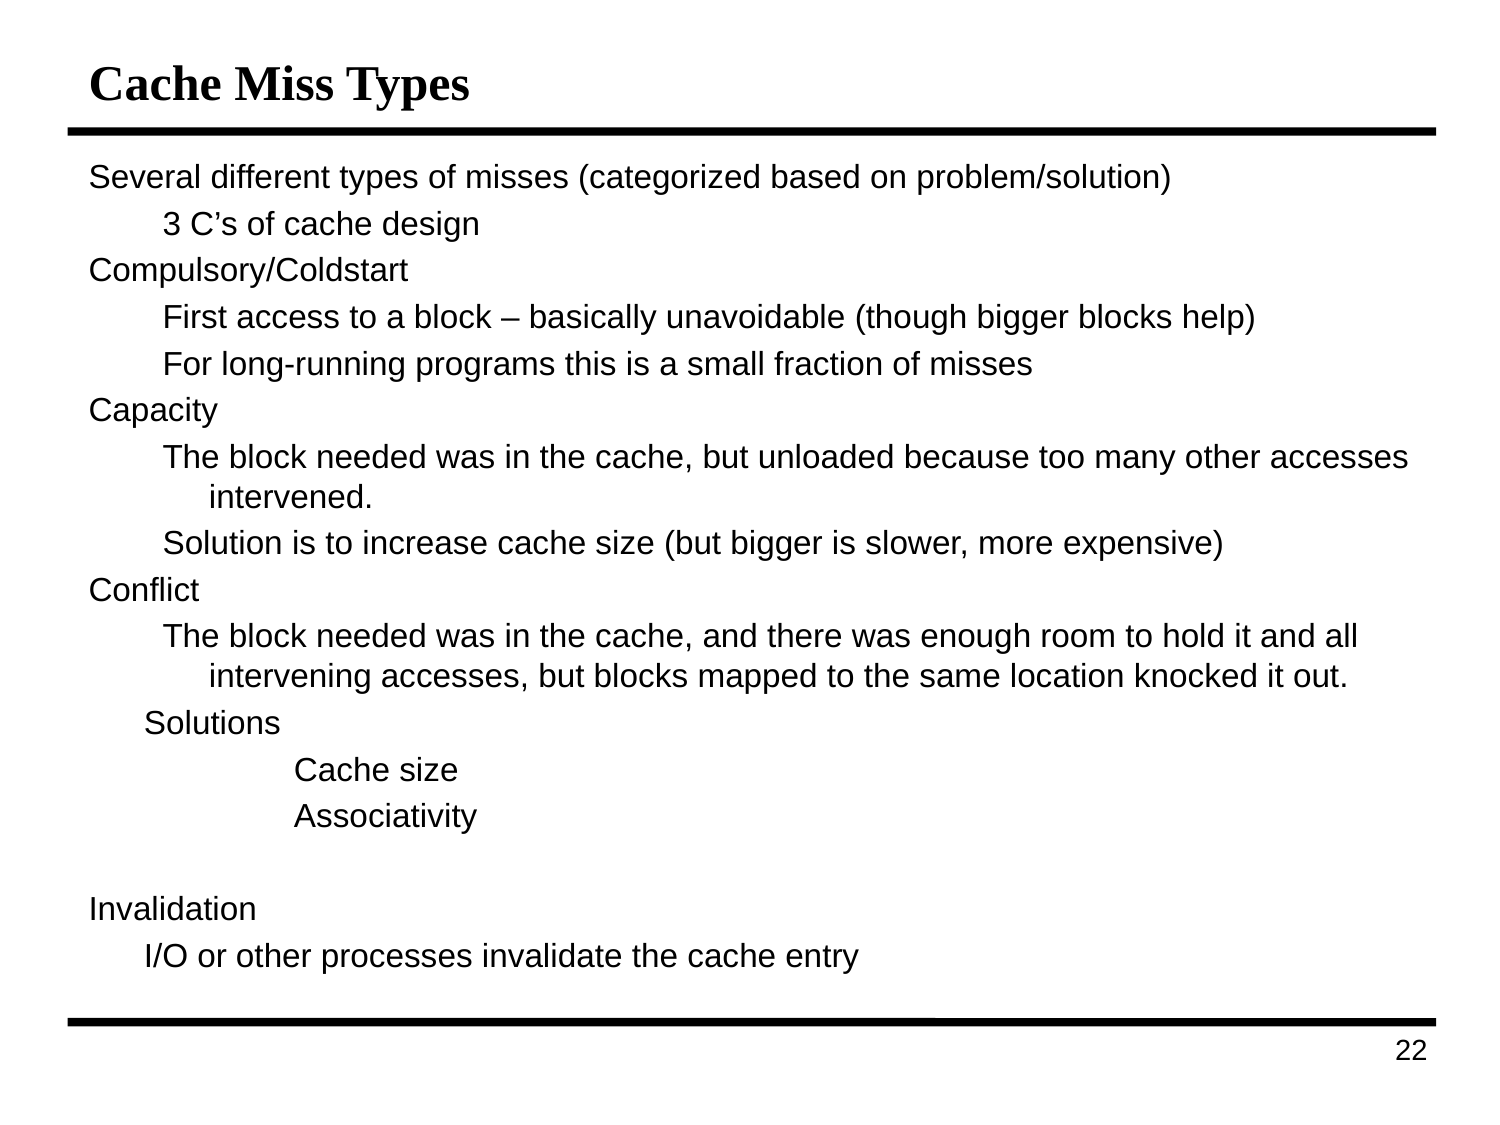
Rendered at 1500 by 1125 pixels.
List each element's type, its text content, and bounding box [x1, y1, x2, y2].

list Several different types of misses (categorized based on problem/solution) 3 C’s of cache design Compulsory/Coldstart First access to a block – basically unavoidable (though bigger blocks help) For long-running programs this is a small fraction of misses Capacity The block needed was in the cache, but unloaded because too many other accesses intervened. Solution is to increase cache size (but bigger is slower, more expensive) Conflict The block needed was in the cache, and there was enough room to hold it and all intervening accesses, but blocks mapped to the same location knocked it out. Solutions Cache size Associativity Invalidation I/O or other processes invalidate the cache entry [73, 148, 1431, 1012]
slide_number 152 [1134, 1023, 1443, 1099]
title Cache Miss Types [73, 36, 1431, 124]
